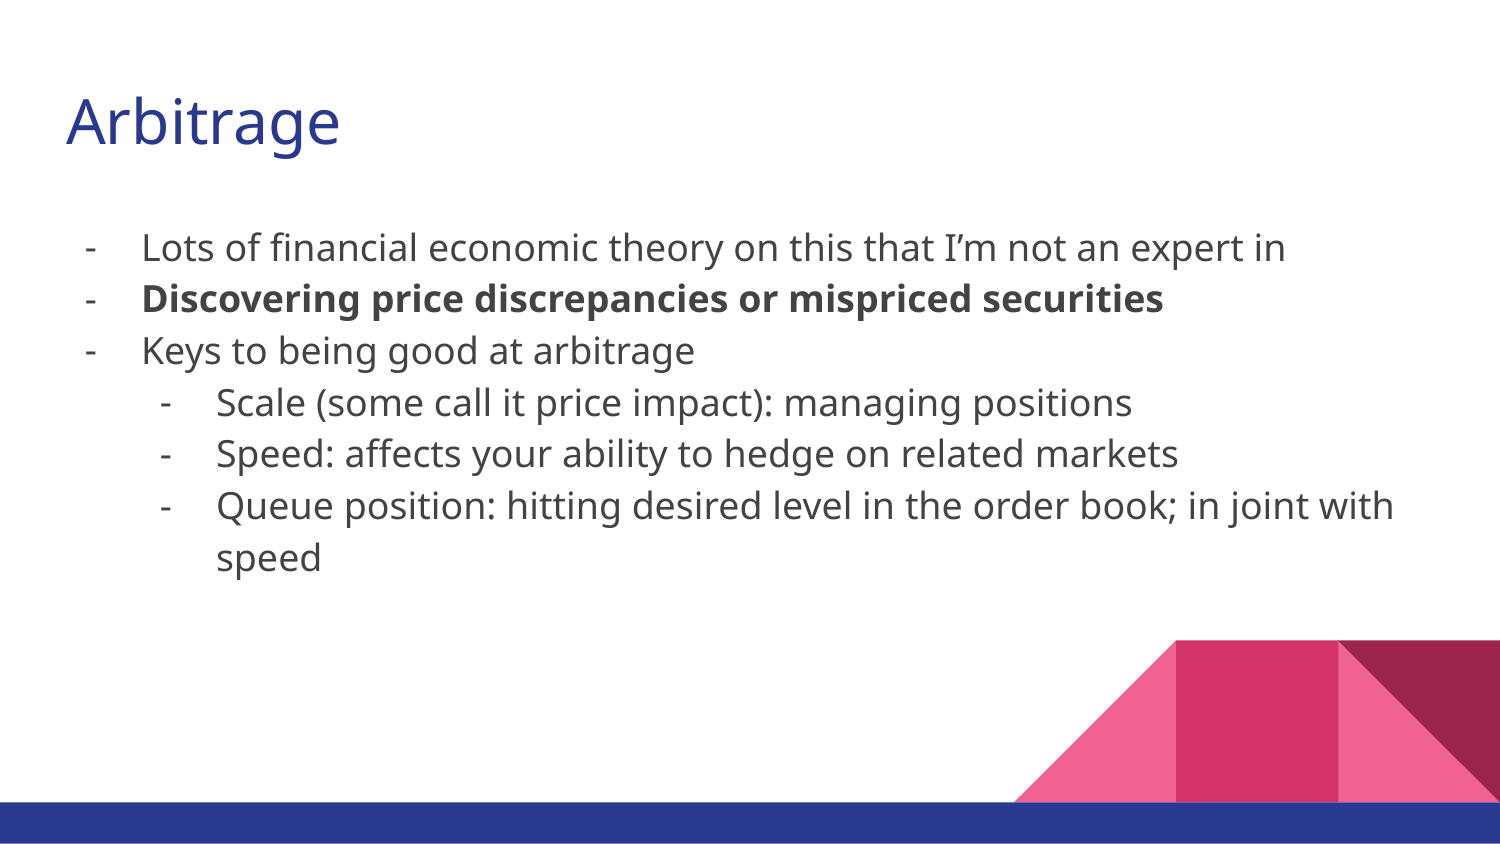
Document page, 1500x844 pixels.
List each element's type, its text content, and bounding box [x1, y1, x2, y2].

list Lots of financial economic theory on this that I’m not an expert in Discovering price discrepancies or mispriced securities Keys to being good at arbitrage Scale (some call it price impact): managing positions Speed: affects your ability to hedge on related markets Queue position: hitting desired level in the order book; in joint with speed [51, 201, 1449, 750]
title Arbitrage [51, 67, 1449, 167]
